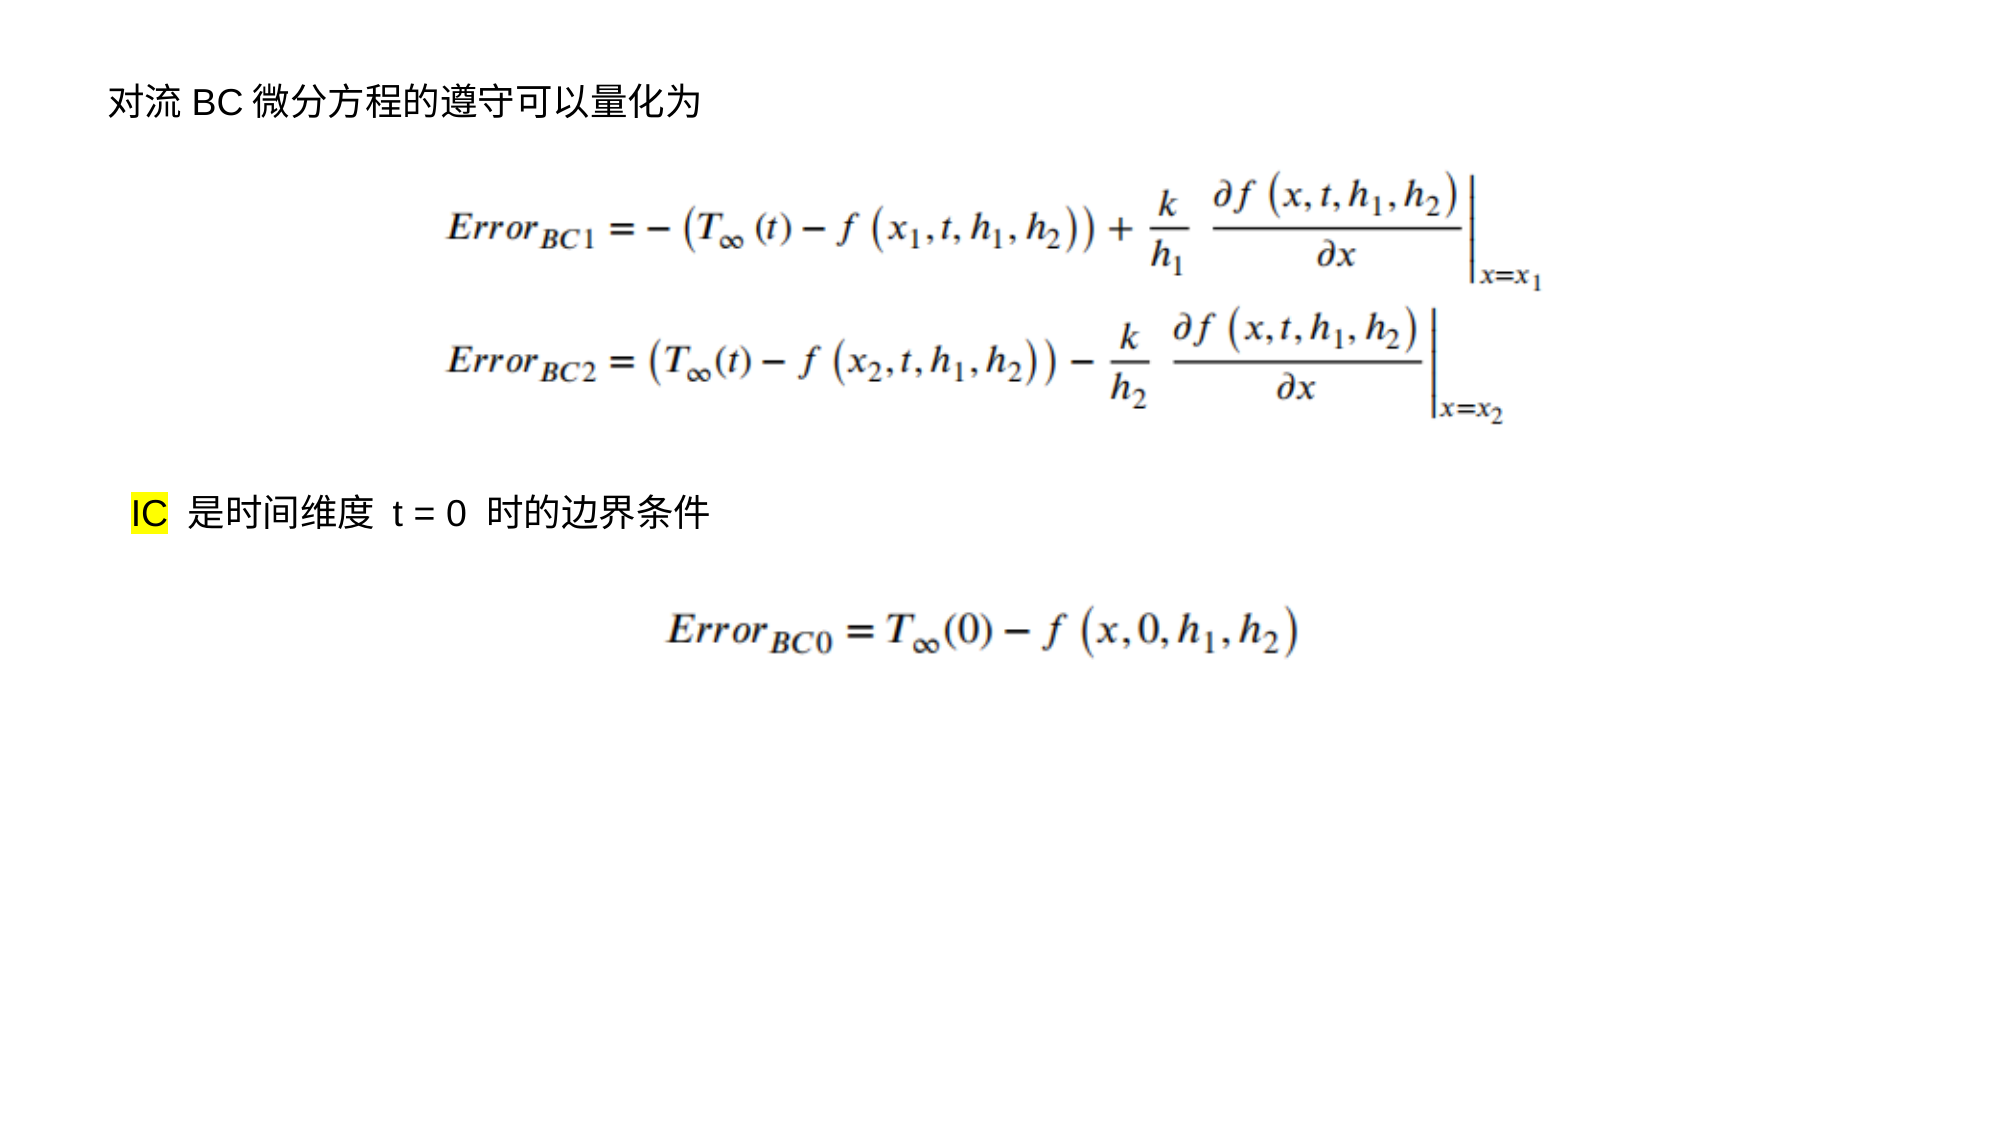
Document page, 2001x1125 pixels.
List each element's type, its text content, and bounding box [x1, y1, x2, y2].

picture [643, 579, 1325, 677]
text_box 对流BC微分方程的遵守可以量化为 [92, 70, 755, 131]
text_box IC 是时间维度 t = 0 时的边界条件 [115, 481, 732, 541]
picture [431, 166, 1569, 434]
